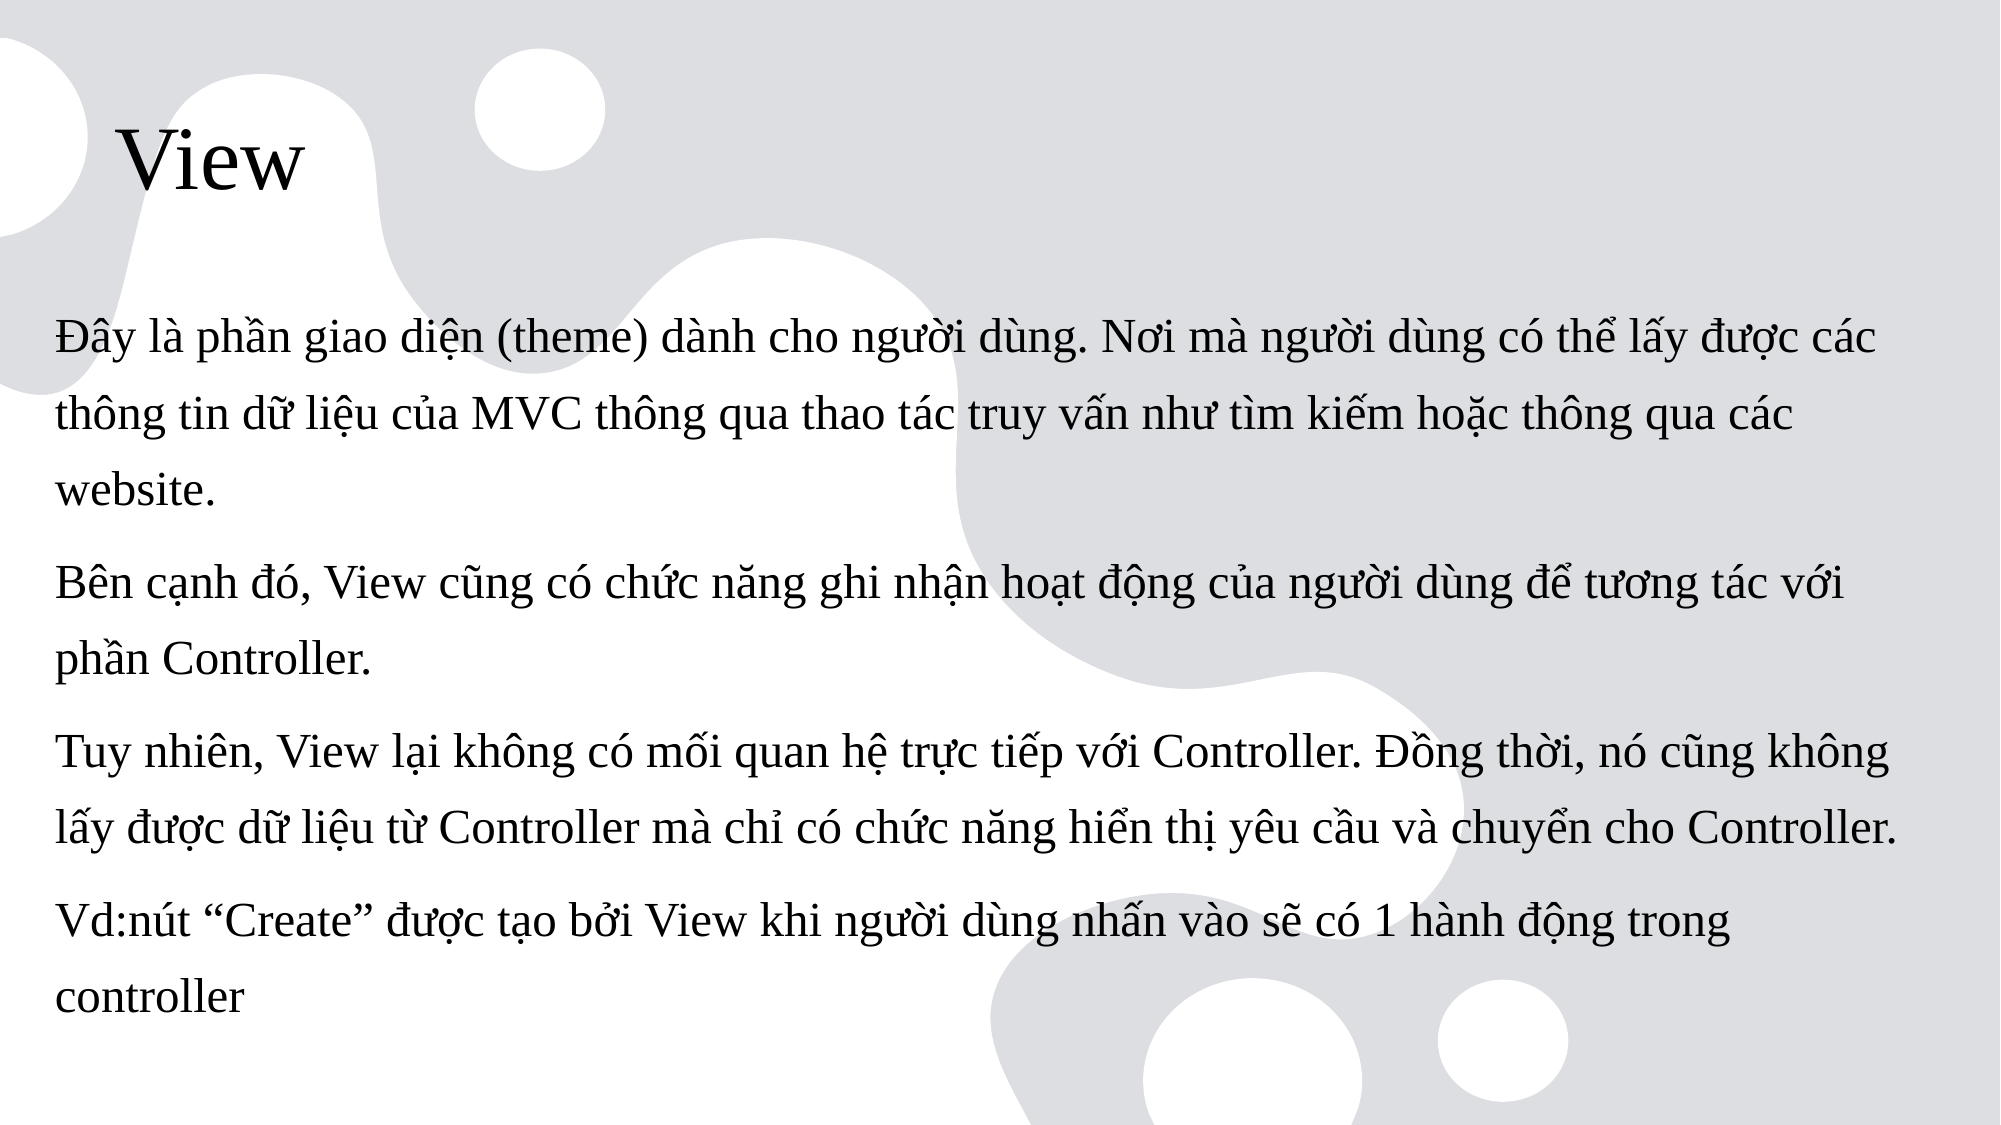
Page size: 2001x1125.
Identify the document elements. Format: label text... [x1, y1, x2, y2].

list Đây là phần giao diện (theme) dành cho người dùng. Nơi mà người dùng có thể lấy được các thông tin dữ liệu của MVC thông qua thao tác truy vấn như tìm kiếm hoặc thông qua các website. Bên cạnh đó, View cũng có chức năng ghi nhận hoạt động của người dùng để tương tác với phần Controller. Tuy nhiên, View lại không có mối quan hệ trực tiếp với Controller. Đồng thời, nó cũng không lấy được dữ liệu từ Controller mà chỉ có chức năng hiển thị yêu cầu và chuyển cho Controller. Vd:nút “Create” được tạo bởi View khi người dùng nhấn vào sẽ có 1 hành động trong controller [39, 278, 1938, 1098]
title View [99, 91, 455, 216]
